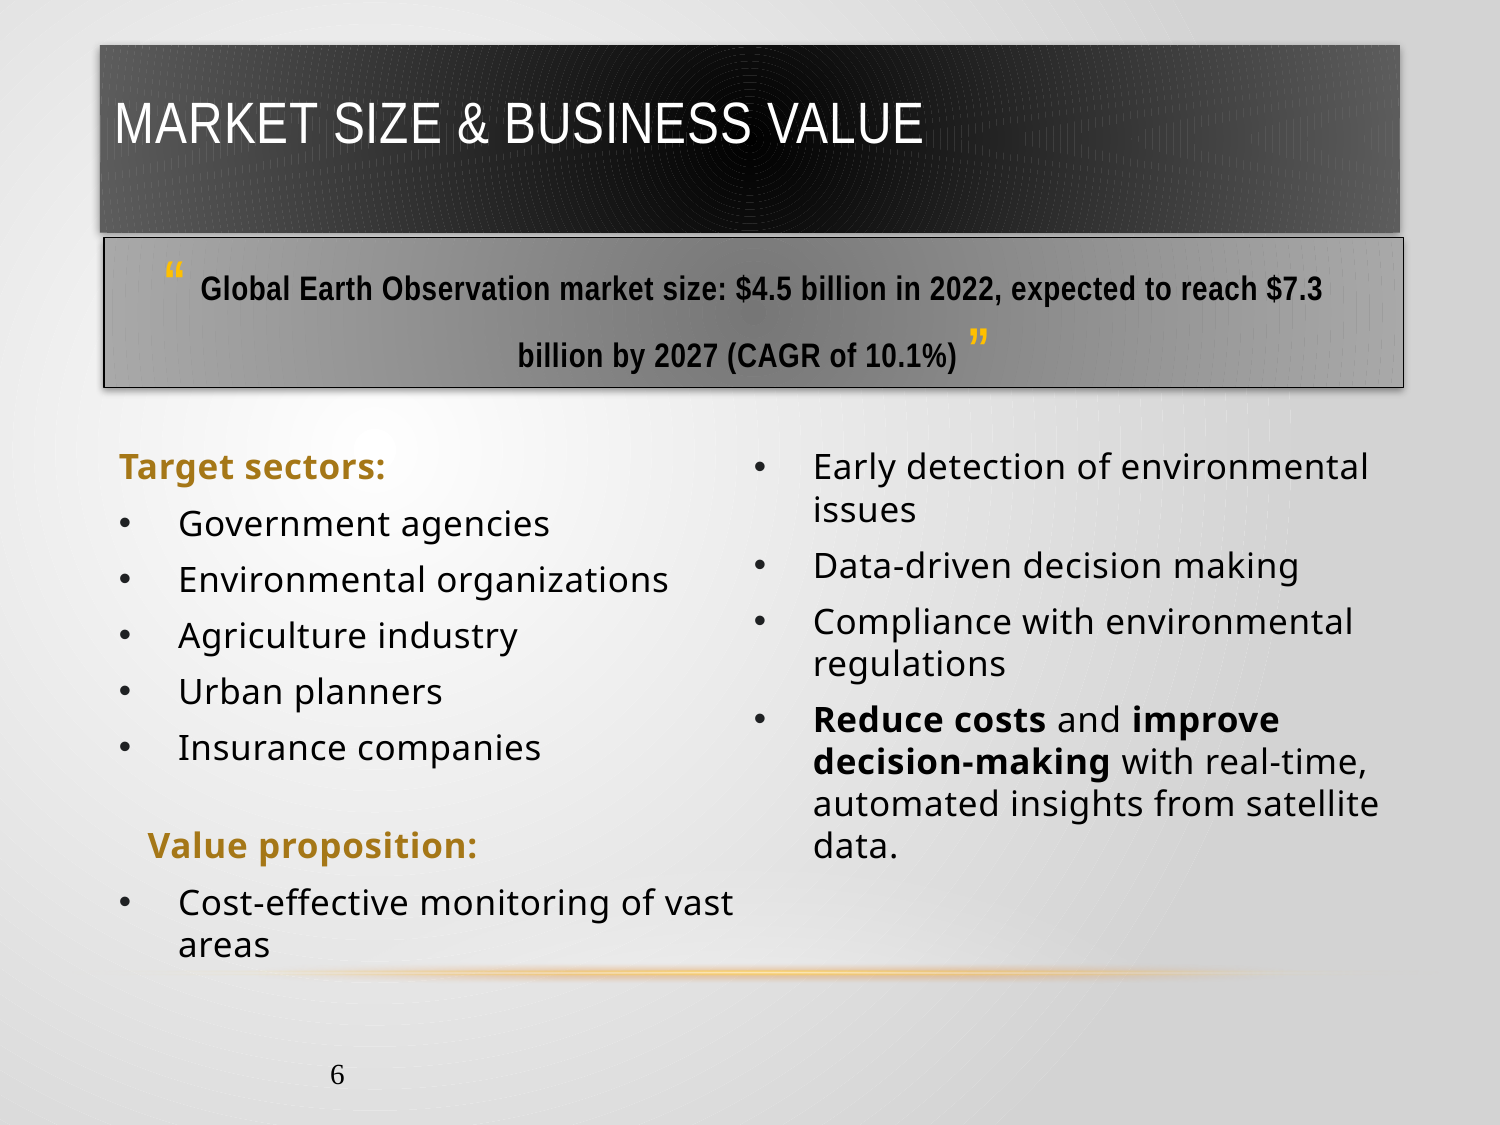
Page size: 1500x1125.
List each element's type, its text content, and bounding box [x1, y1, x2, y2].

picture [0, 0, 1500, 1125]
list Target sectors: Government agencies Environmental organizations Agriculture industry Urban planners Insurance companies Value proposition: Cost-effective monitoring of vast areas Early detection of environmental issues Data-driven decision making Compliance with environmental regulations Reduce costs and improve decision-making with real-time, automated insights from satellite data. [103, 437, 1404, 988]
text_box “ Global Earth Observation market size: $4.5 billion in 2022, expected to reach $7.3 billion by 2027 (CAGR of 10.1%) ” [103, 237, 1404, 388]
footer 6 [99, 1042, 575, 1103]
text_box [112, 624, 1413, 738]
title Market Size & Business Value [99, 45, 1400, 233]
